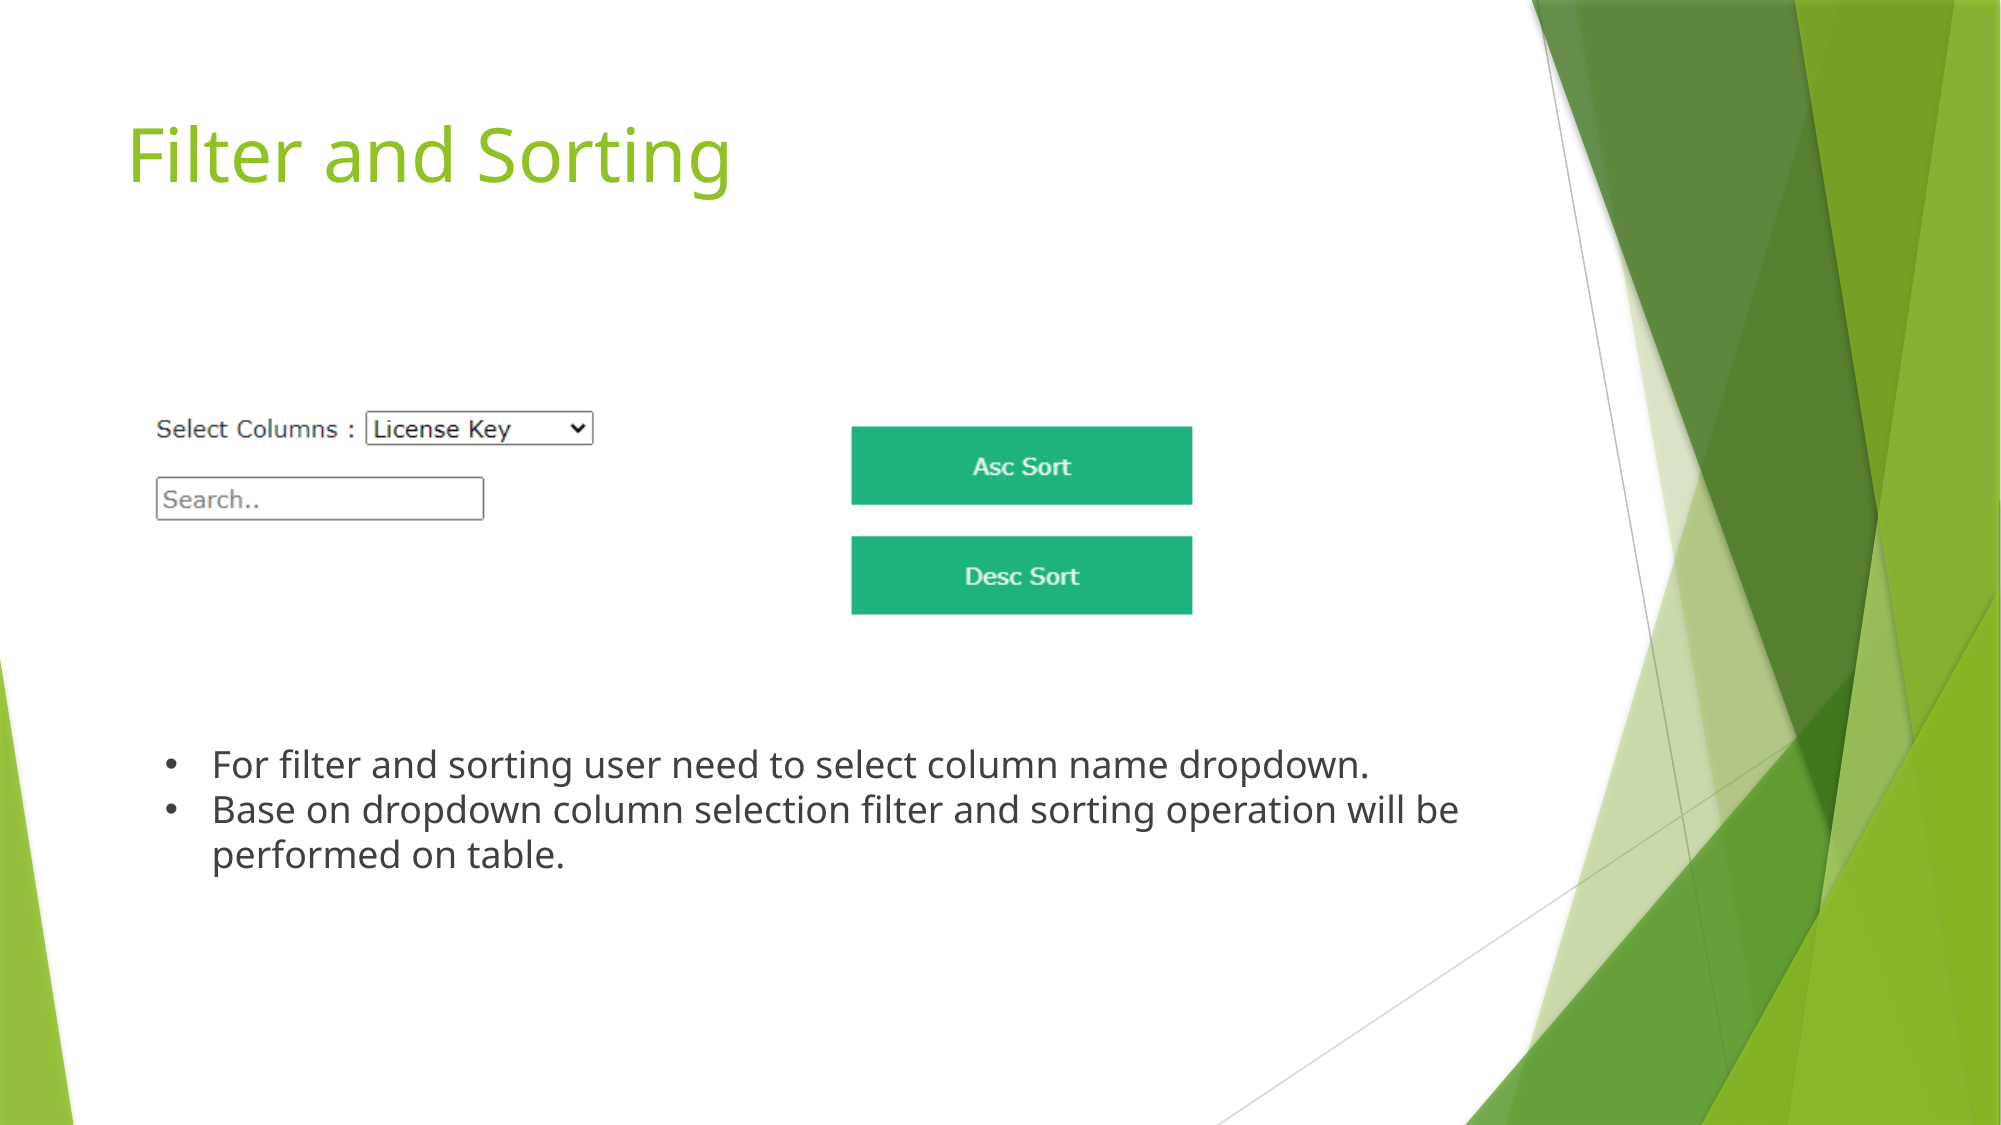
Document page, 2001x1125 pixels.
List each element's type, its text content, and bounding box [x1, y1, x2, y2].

title Filter and Sorting [111, 99, 1522, 317]
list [110, 396, 1339, 644]
text_box For filter and sorting user need to select column name dropdown. Base on dropdown column selection filter and sorting operation will be performed on table. [150, 733, 1522, 884]
